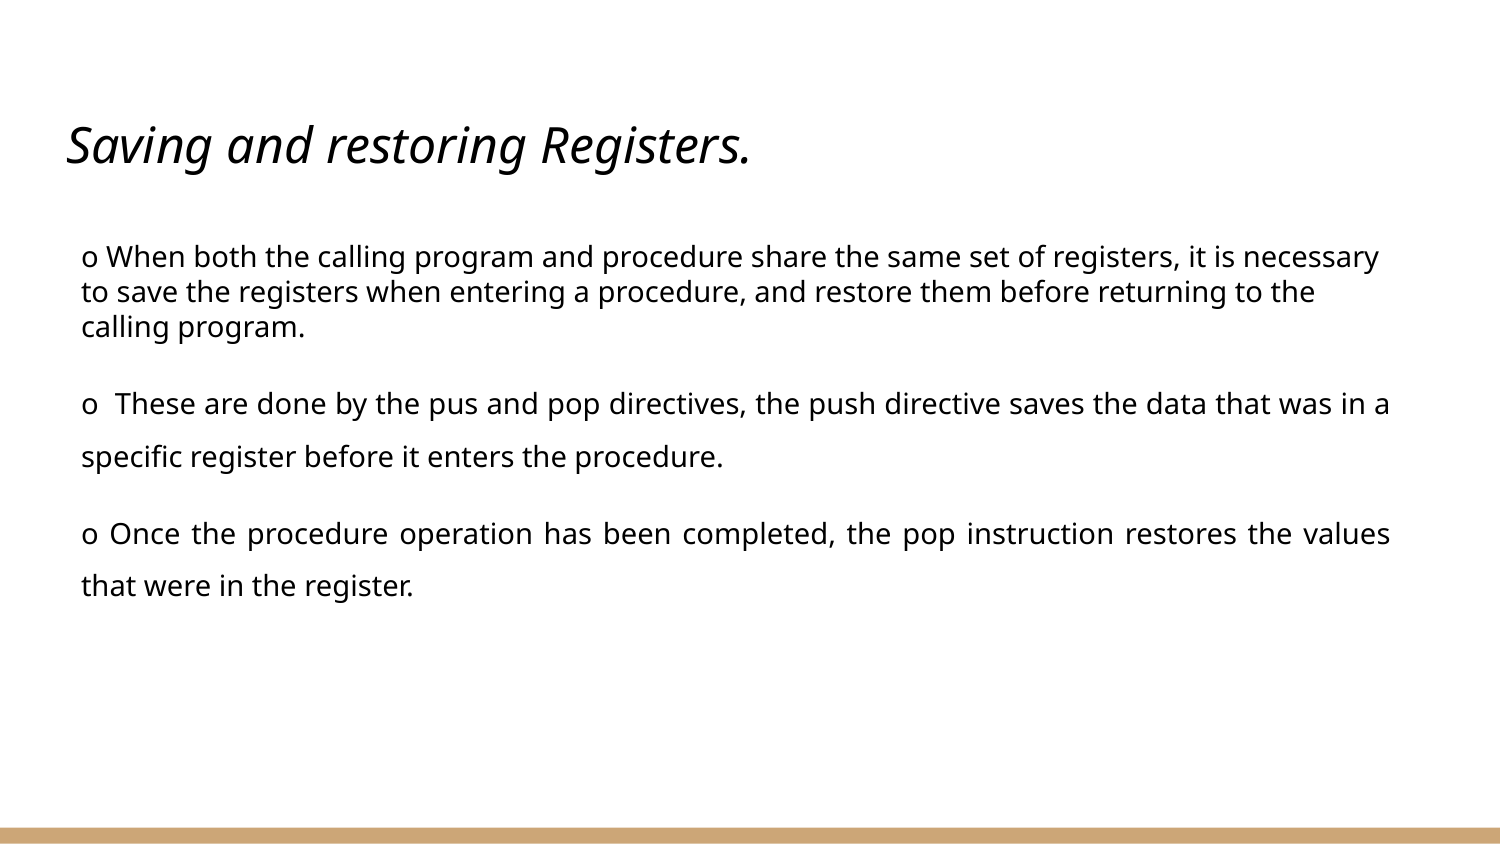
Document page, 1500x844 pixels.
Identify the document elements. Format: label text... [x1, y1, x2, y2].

title Saving and restoring Registers. [51, 51, 1449, 189]
text_box o When both the calling program and procedure share the same set of registers, it is necessary to save the registers when entering a procedure, and restore them before returning to the calling program. o These are done by the pus and pop directives, the push directive saves the data that was in a specific register before it enters the procedure. o Once the procedure operation has been completed, the pop instruction restores the values that were in the register. [66, 189, 1407, 718]
